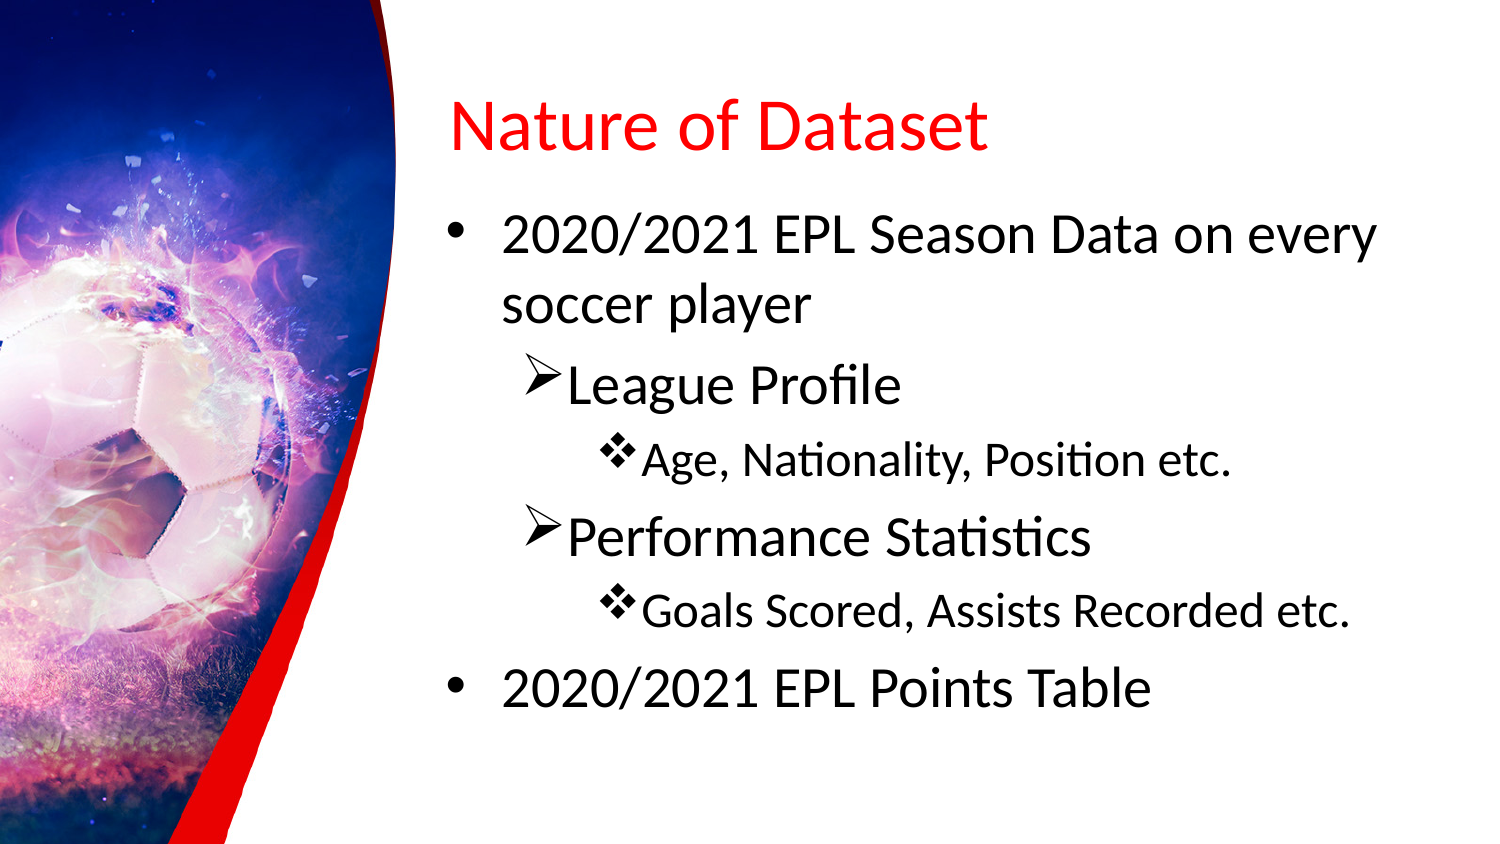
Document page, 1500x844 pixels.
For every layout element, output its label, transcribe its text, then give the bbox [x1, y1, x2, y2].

title Nature of Dataset [434, 60, 1429, 180]
list 2020/2021 EPL Season Data on every soccer player League Profile Age, Nationality, Position etc. Performance Statistics Goals Scored, Assists Recorded etc. 2020/2021 EPL Points Table [430, 187, 1428, 763]
picture [0, 0, 1500, 844]
